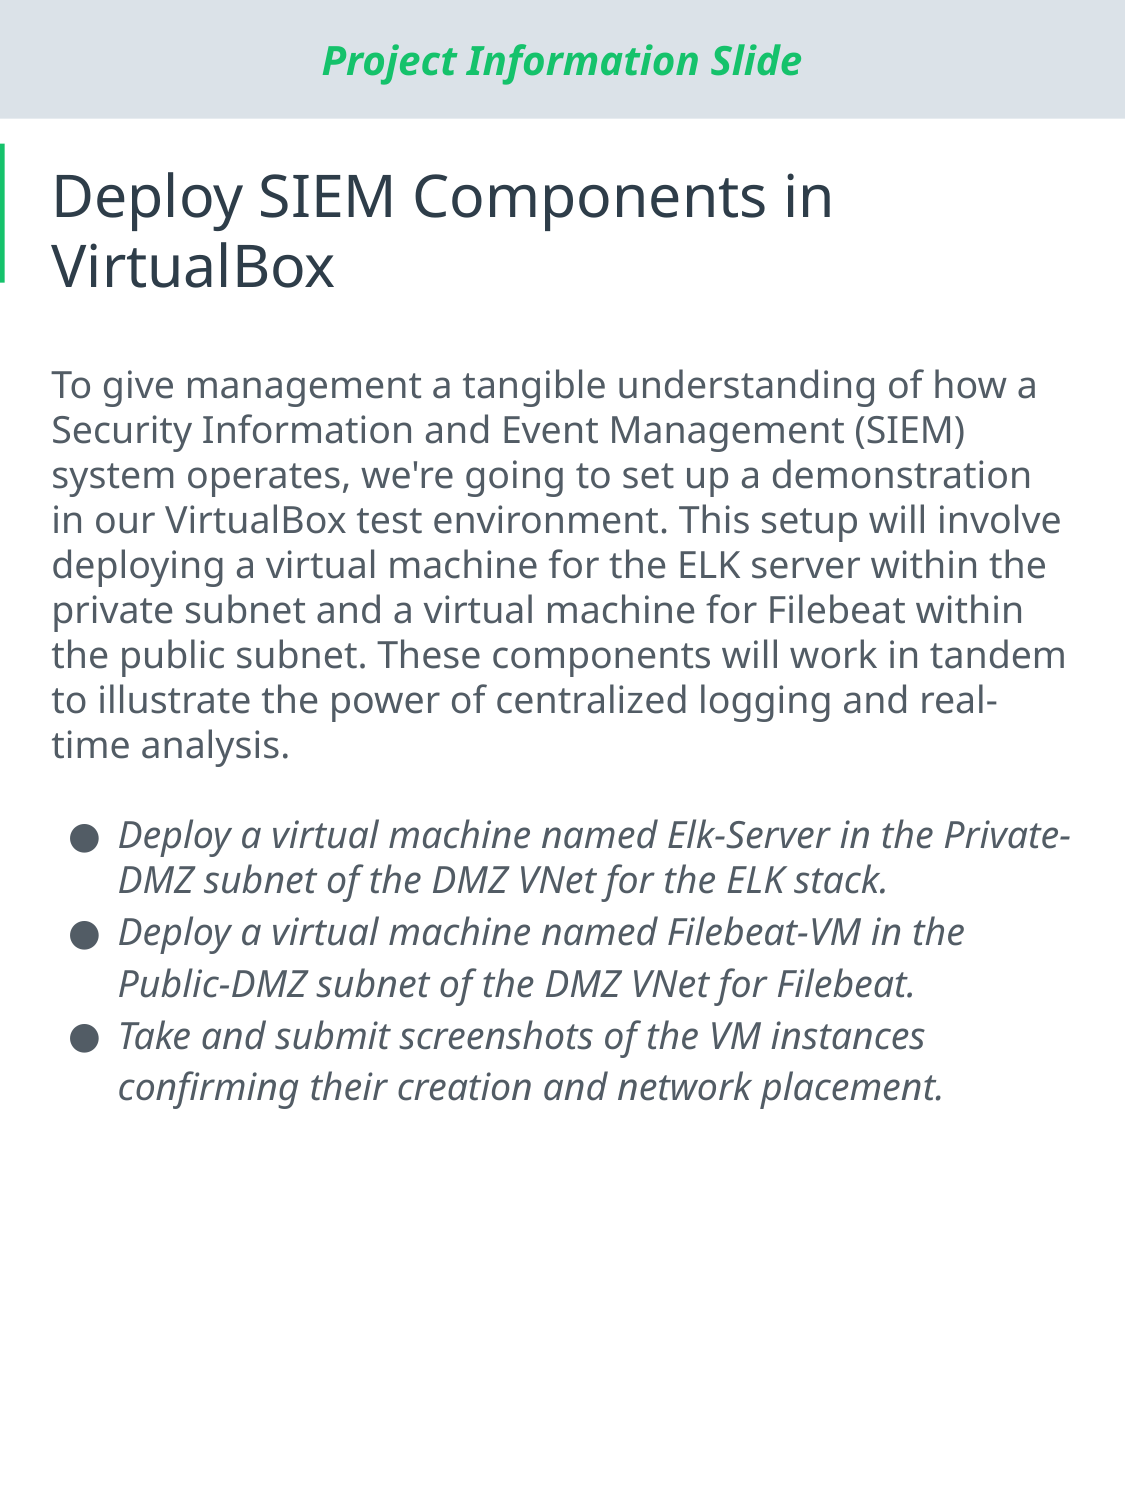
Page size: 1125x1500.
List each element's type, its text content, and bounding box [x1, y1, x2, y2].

title Deploy SIEM Components in VirtualBox [38, 148, 1087, 311]
list To give management a tangible understanding of how a Security Information and Event Management (SIEM) system operates, we're going to set up a demonstration in our VirtualBox test environment. This setup will involve deploying a virtual machine for the ELK server within the private subnet and a virtual machine for Filebeat within the public subnet. These components will work in tandem to illustrate the power of centralized logging and real-time analysis. Deploy a virtual machine named Elk-Server in the Private-DMZ subnet of the DMZ VNet for the ELK stack. Deploy a virtual machine named Filebeat-VM in the Public-DMZ subnet of the DMZ VNet for Filebeat. Take and submit screenshots of the VM instances confirming their creation and network placement. [38, 348, 1087, 1316]
